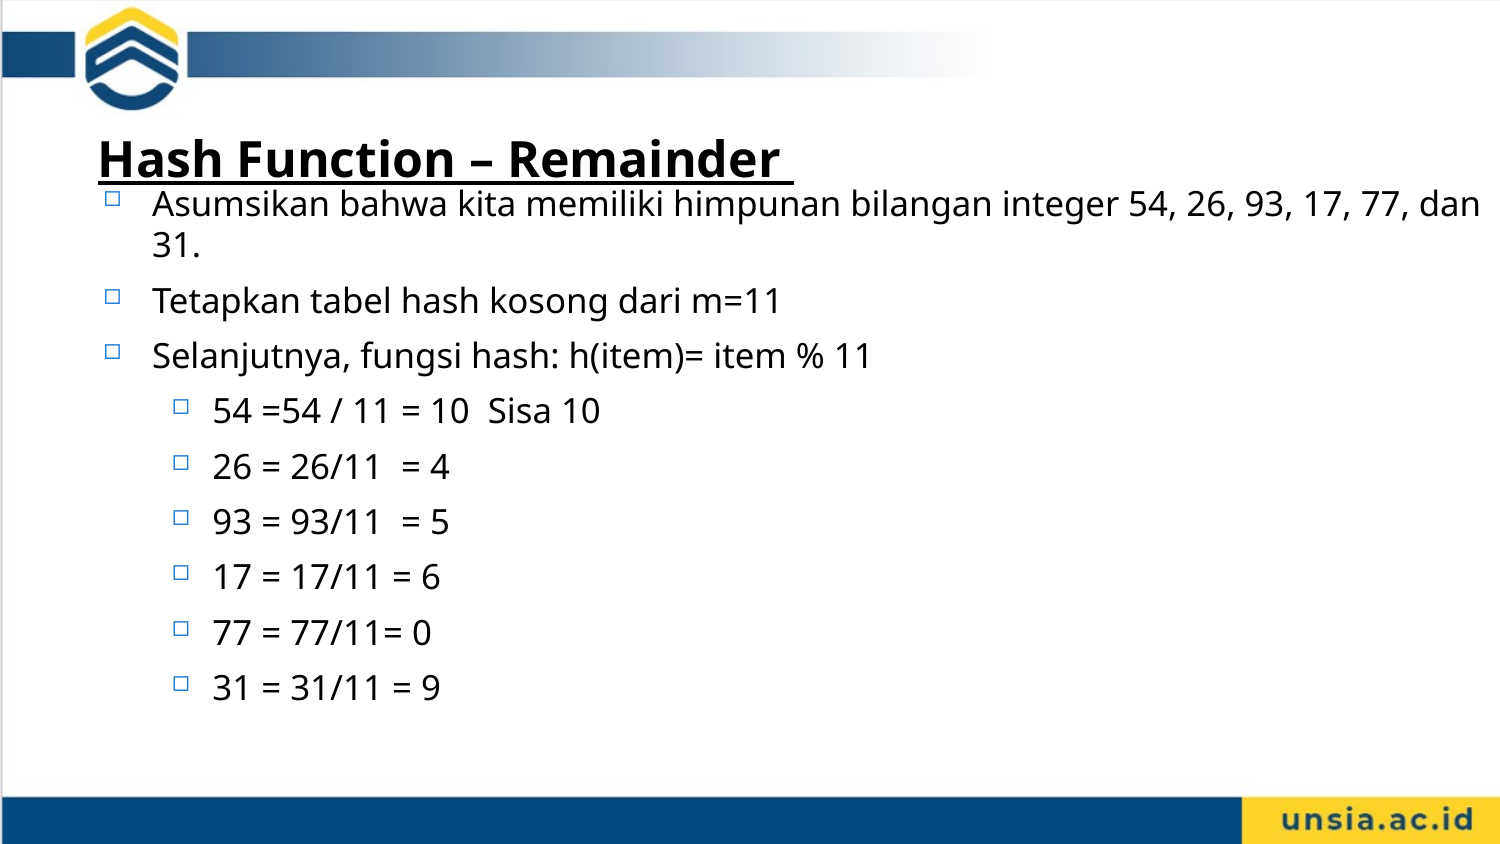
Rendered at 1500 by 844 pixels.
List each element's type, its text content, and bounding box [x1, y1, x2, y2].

text_box Asumsikan bahwa kita memiliki himpunan bilangan integer 54, 26, 93, 17, 77, dan 31. Tetapkan tabel hash kosong dari m=11 Selanjutnya, fungsi hash: h(item)= item % 11 54 =54 / 11 = 10 Sisa 10 26 = 26/11 = 4 93 = 93/11 = 5 17 = 17/11 = 6 77 = 77/11= 0 31 = 31/11 = 9 [88, 173, 1500, 718]
picture [0, 0, 1500, 844]
text_box Hash Function – Remainder [83, 119, 809, 195]
